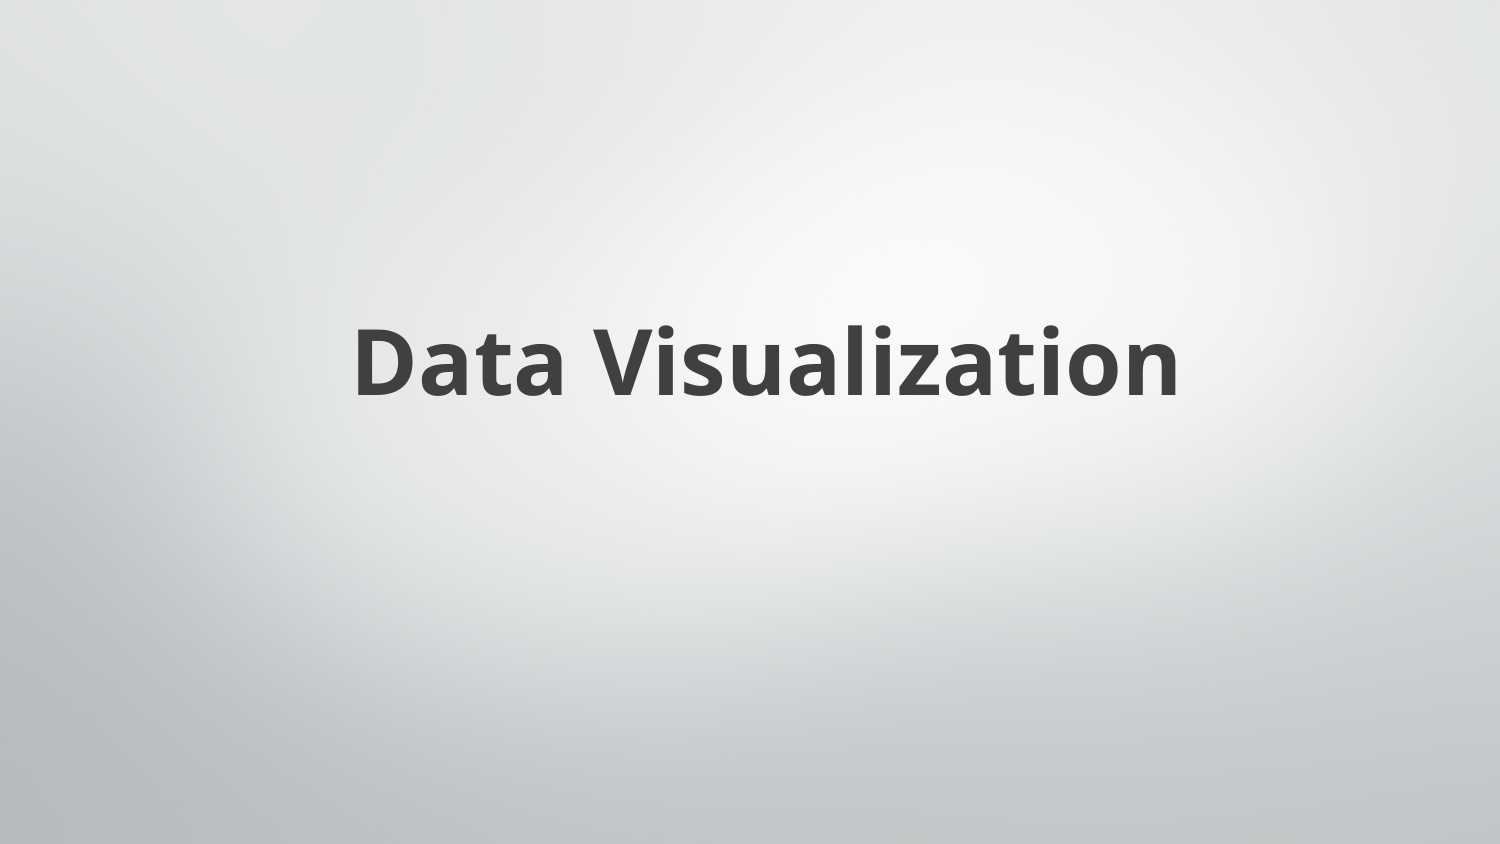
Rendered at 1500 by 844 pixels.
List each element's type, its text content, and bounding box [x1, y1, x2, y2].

text_box Data Visualization [149, 296, 1385, 532]
